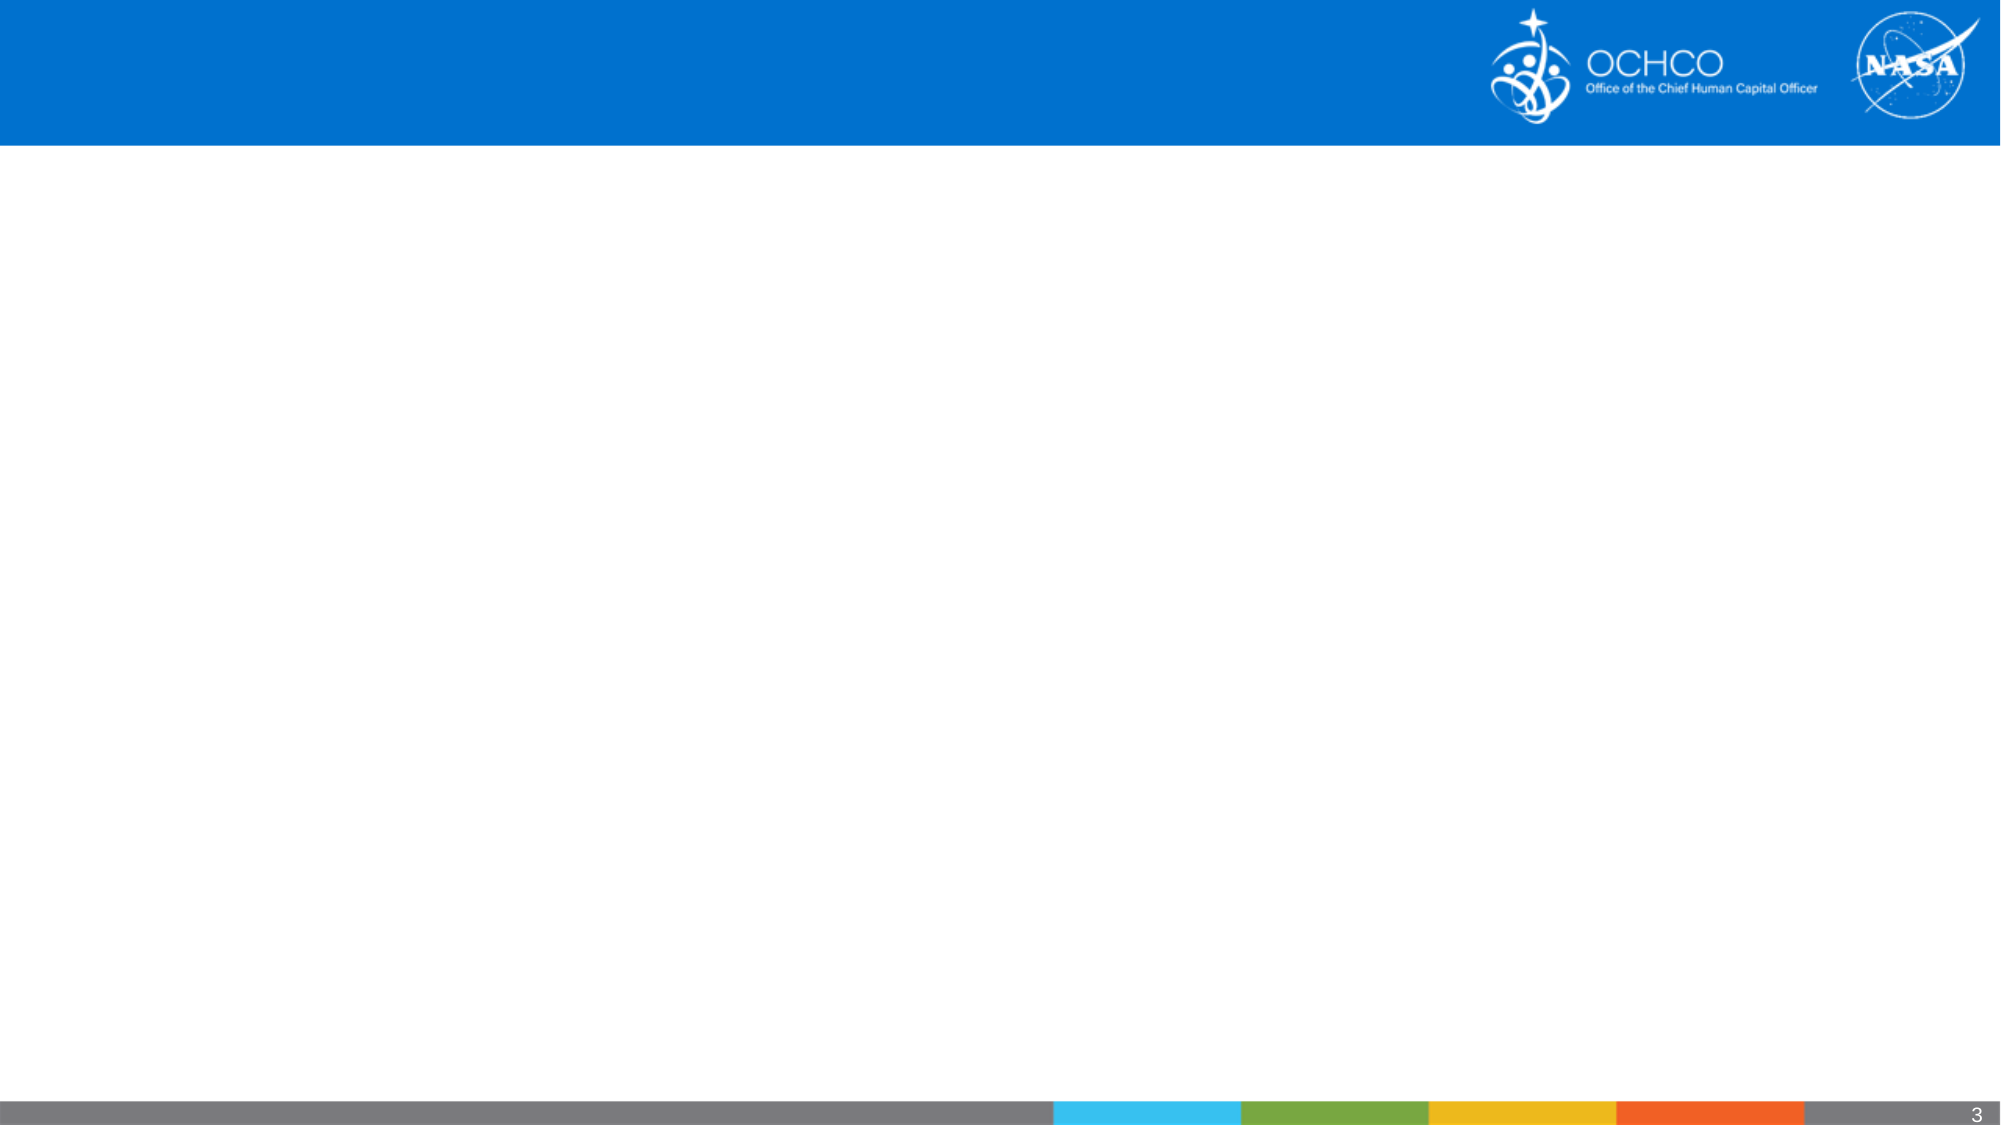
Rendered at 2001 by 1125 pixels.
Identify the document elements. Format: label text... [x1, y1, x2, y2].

picture [0, 0, 2001, 1125]
slide_number 3 [1911, 1092, 1999, 1125]
